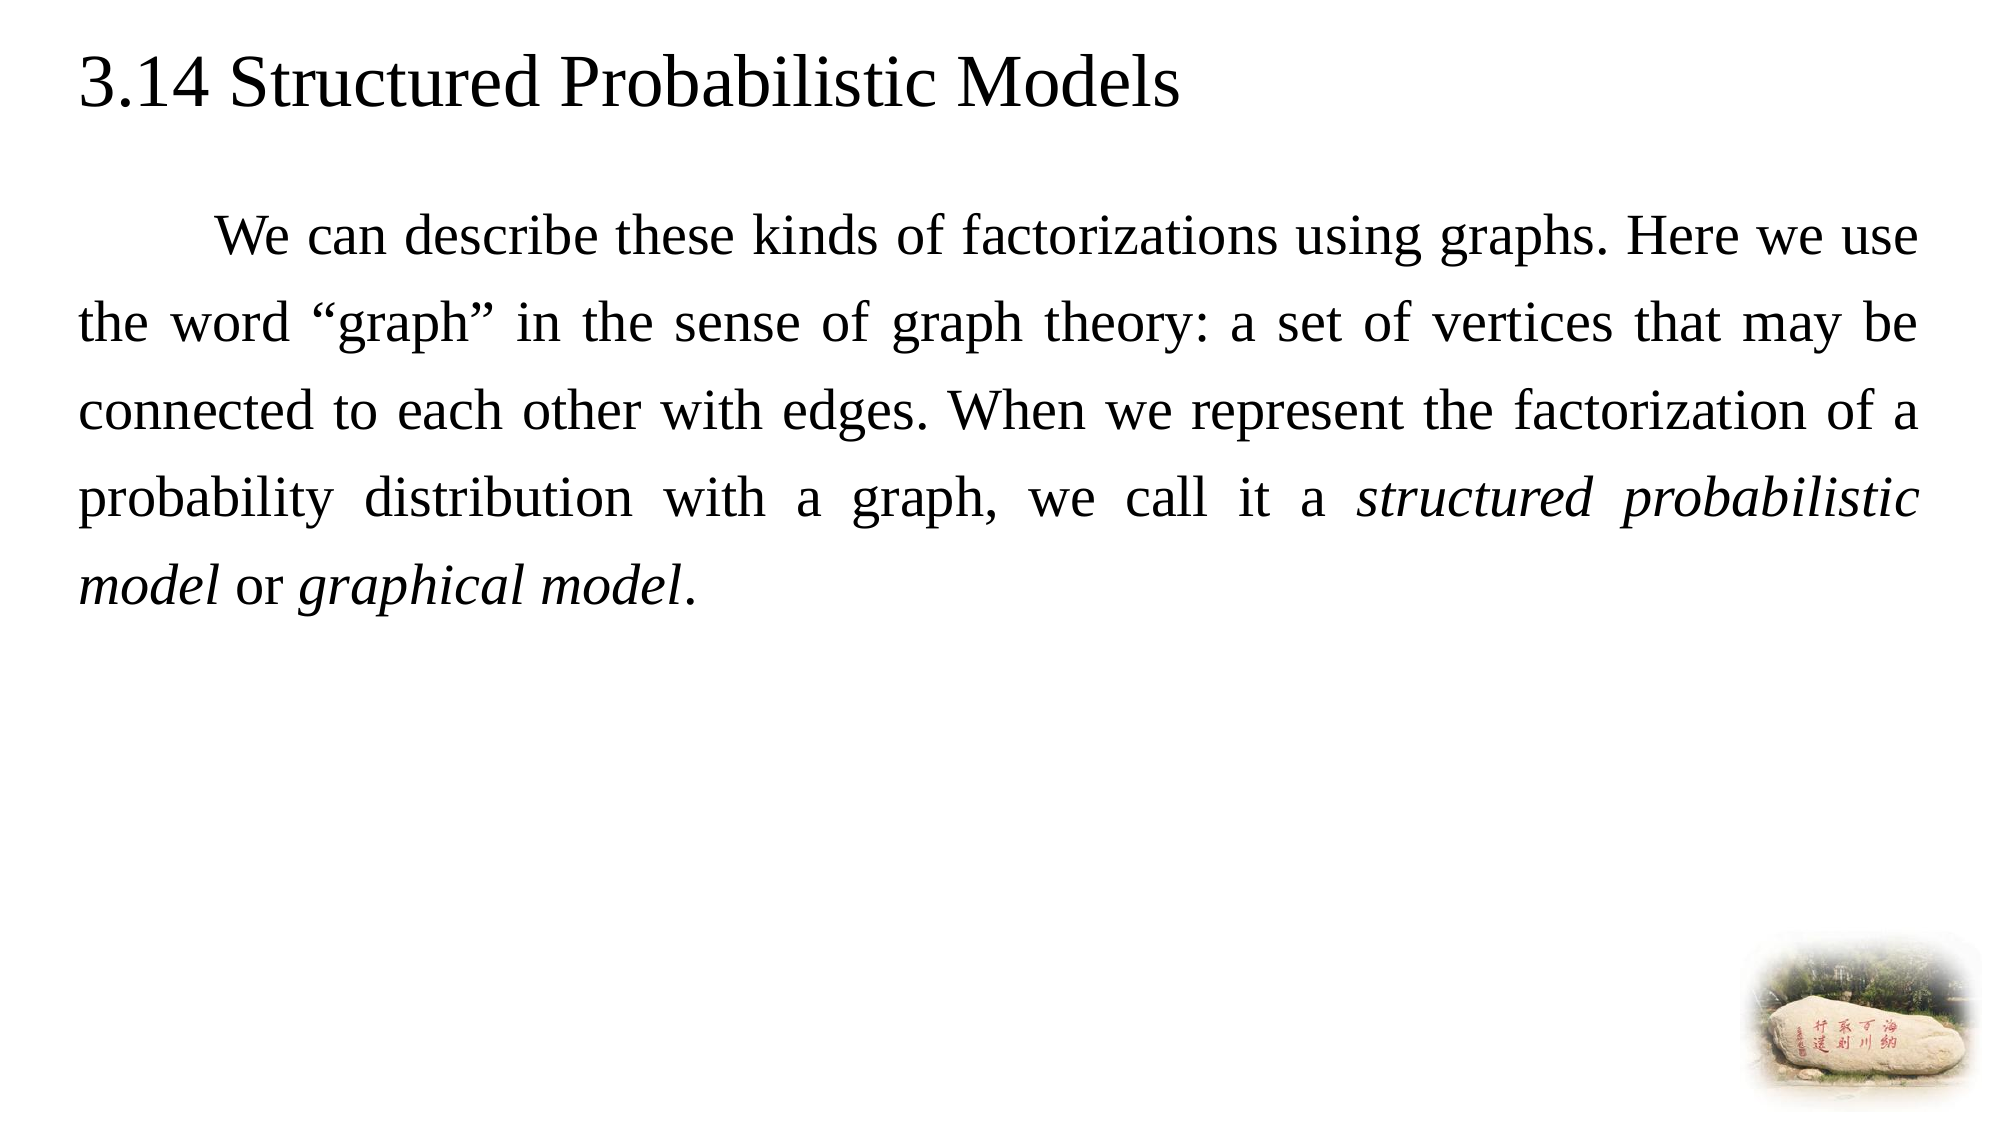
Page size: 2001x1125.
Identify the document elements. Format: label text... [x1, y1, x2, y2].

list We can describe these kinds of factorizations using graphs. Here we use the word “graph” in the sense of graph theory: a set of vertices that may be connected to each other with edges. When we represent the factorization of a probability distribution with a graph, we call it a structured probabilistic model or graphical model. [63, 171, 1936, 1014]
title 3.14 Structured Probabilistic Models [63, 21, 1936, 142]
picture [1740, 927, 1985, 1112]
